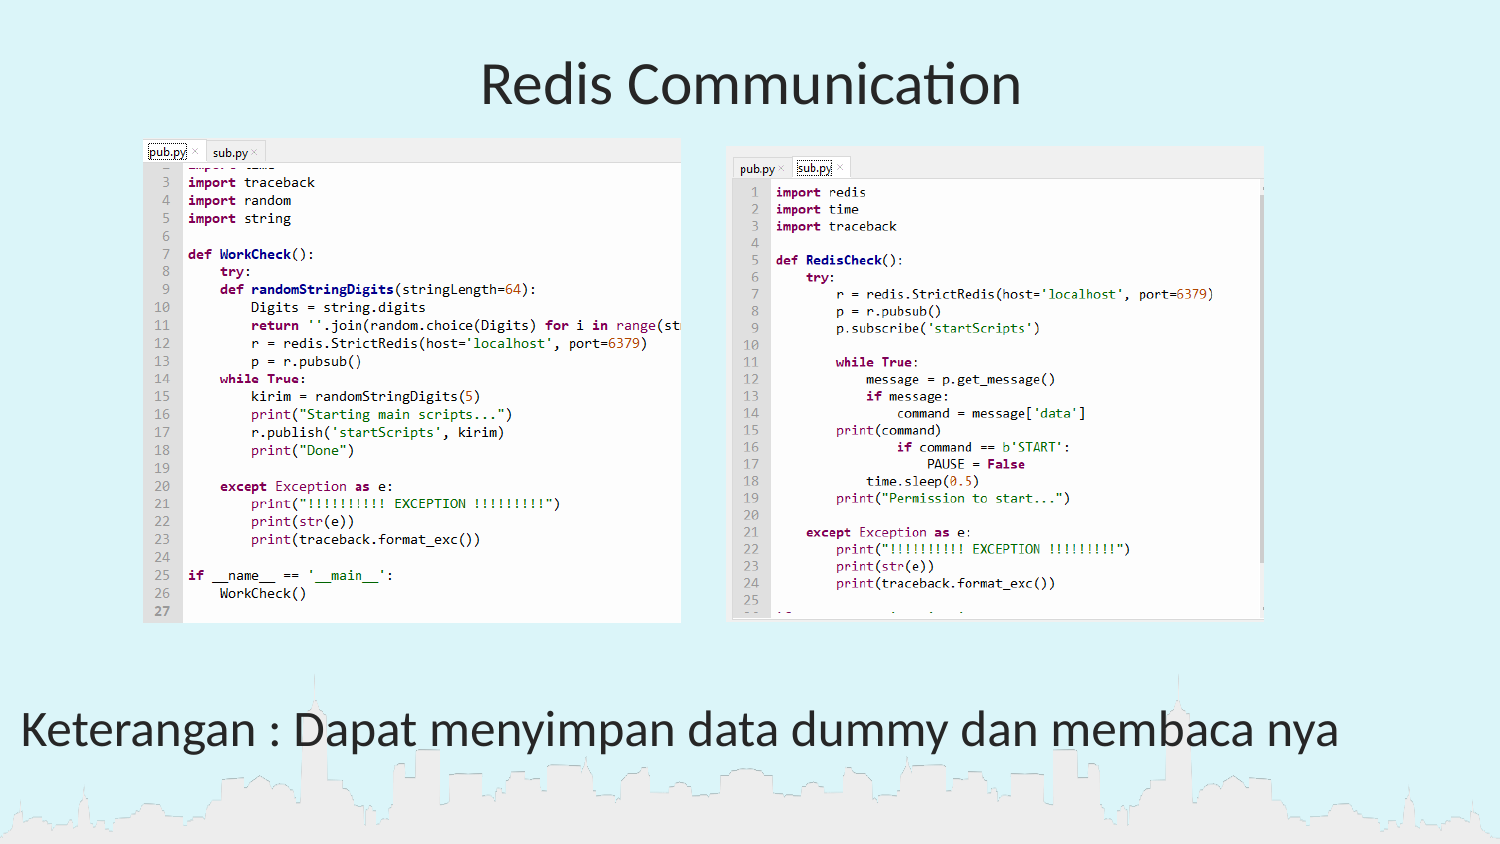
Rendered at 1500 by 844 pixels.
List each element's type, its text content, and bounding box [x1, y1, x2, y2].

list Redis Communication [39, 35, 1464, 125]
picture [726, 145, 1264, 623]
text_box Keterangan : Dapat menyimpan data dummy dan membaca nya [0, 681, 1393, 771]
picture [0, 673, 1500, 844]
picture [142, 138, 681, 623]
